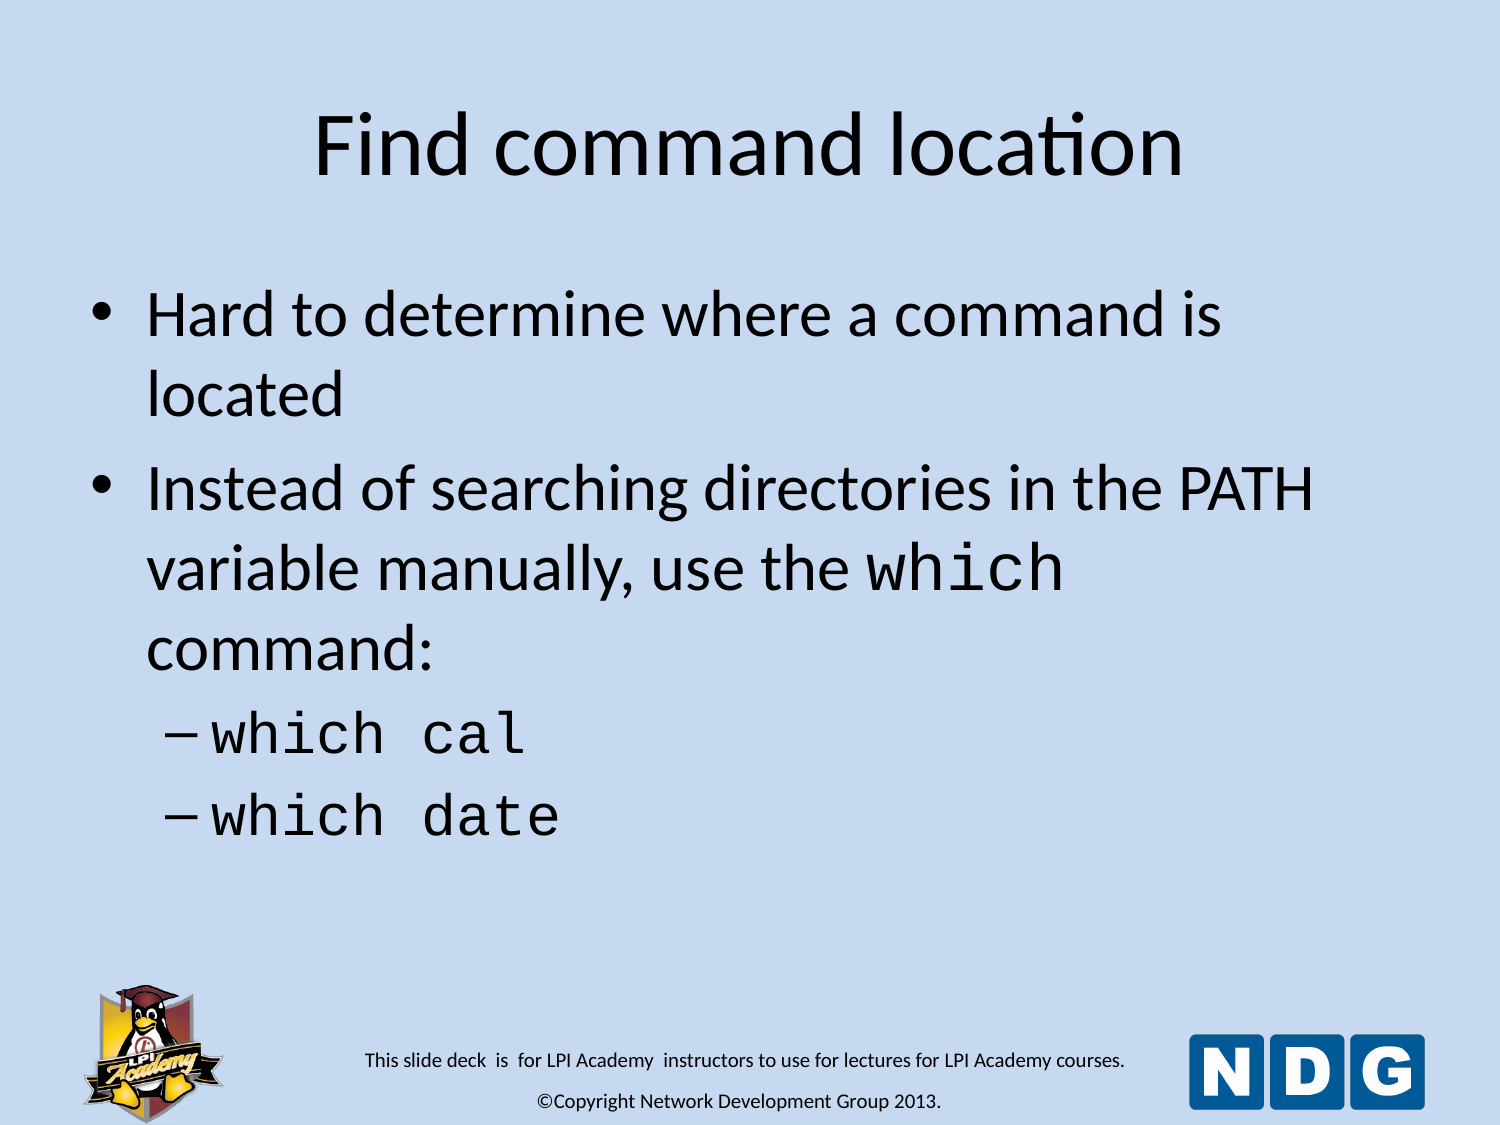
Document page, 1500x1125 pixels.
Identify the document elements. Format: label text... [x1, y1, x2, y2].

title Find command location [75, 45, 1425, 233]
picture [75, 975, 229, 1125]
text_box Hard to determine where a command is located Instead of searching directories in the PATH variable manually, use the which command: which cal which date [74, 262, 1338, 975]
picture [1189, 1034, 1425, 1110]
